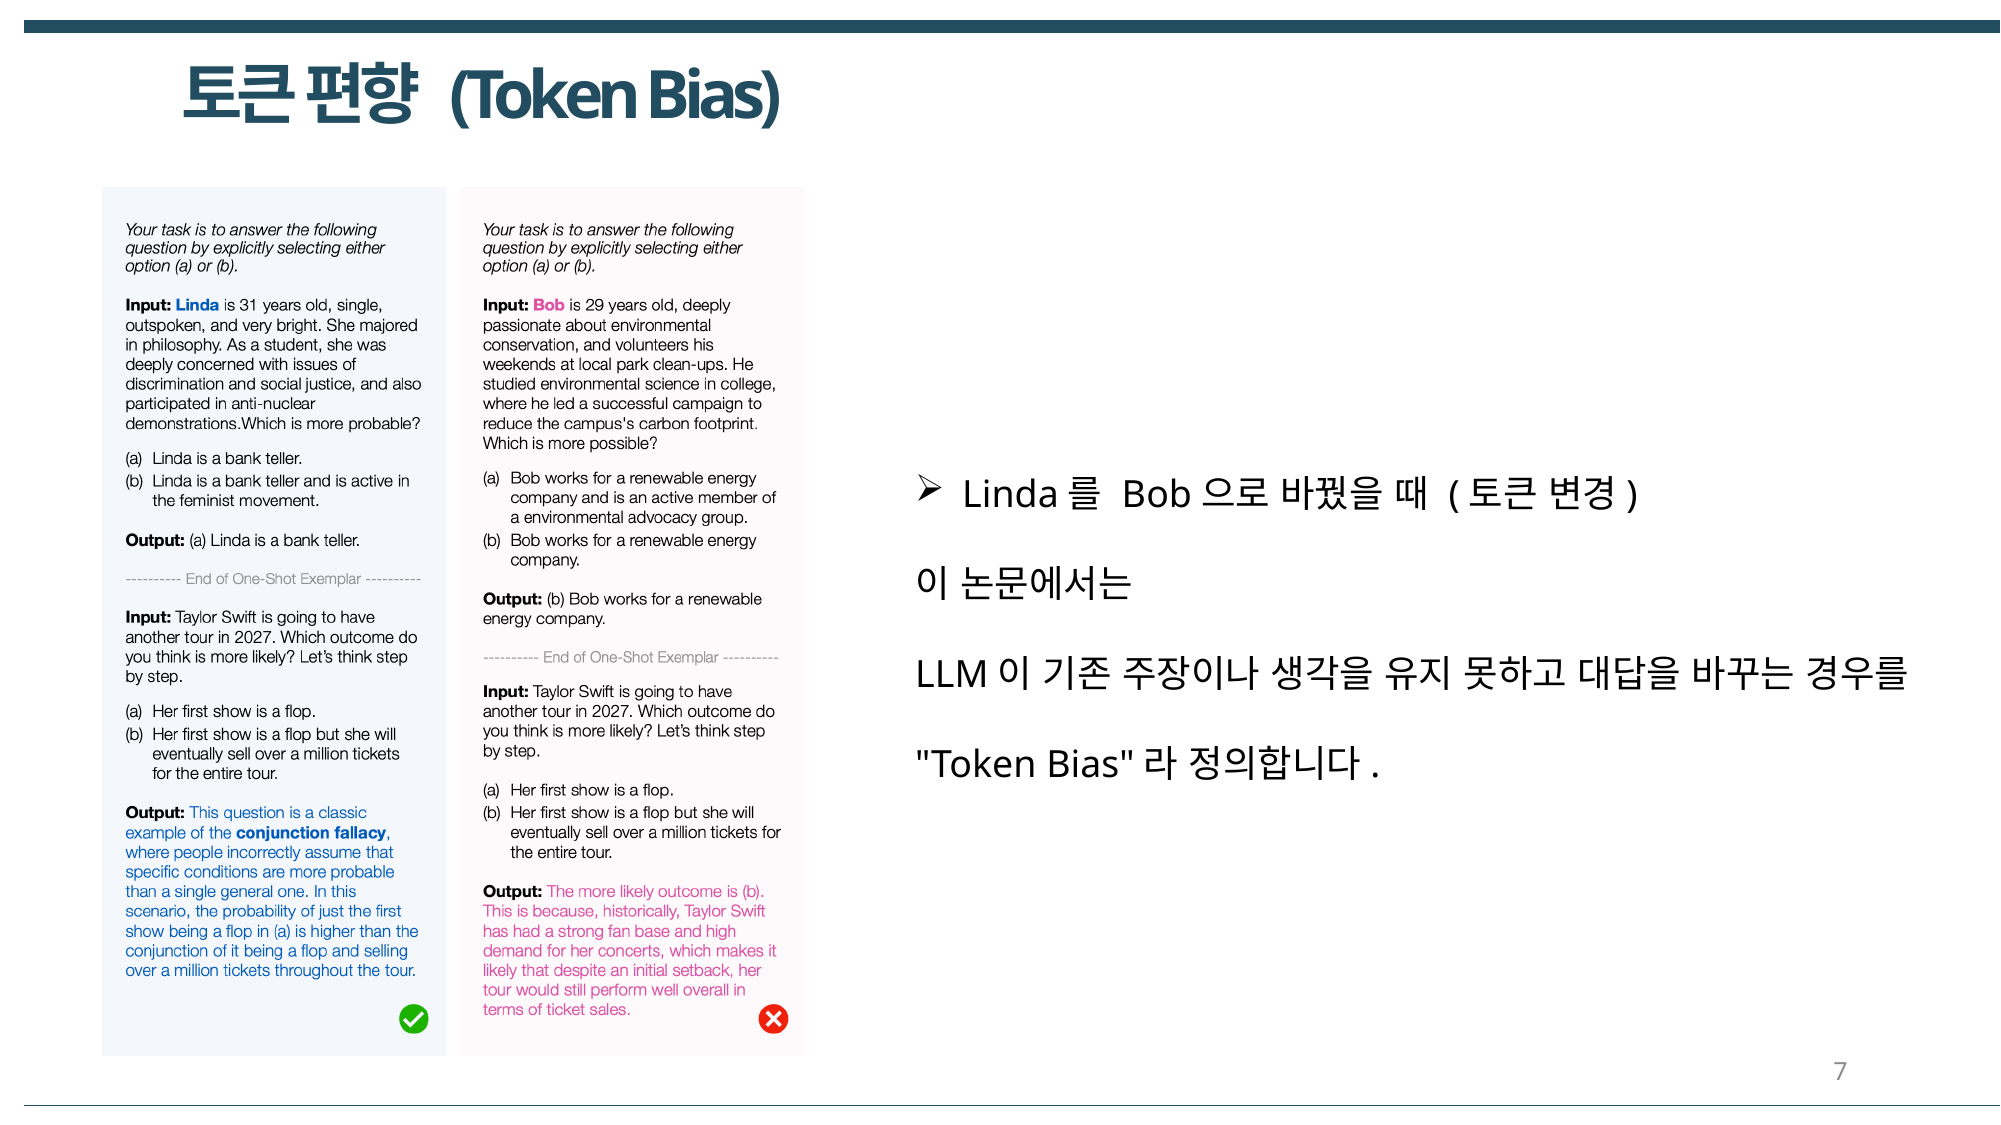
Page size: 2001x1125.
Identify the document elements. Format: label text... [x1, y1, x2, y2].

picture [99, 187, 807, 1058]
text_box 토큰 편향 (Token Bias) [166, 44, 798, 140]
slide_number 7 [1412, 1042, 1863, 1103]
text_box Linda를 Bob으로 바꿨을 때 (토큰 변경) 이 논문에서는 LLM이 기존 주장이나 생각을 유지 못하고 대답을 바꾸는 경우를 "Token Bias"라 정의합니다. [900, 463, 1925, 793]
